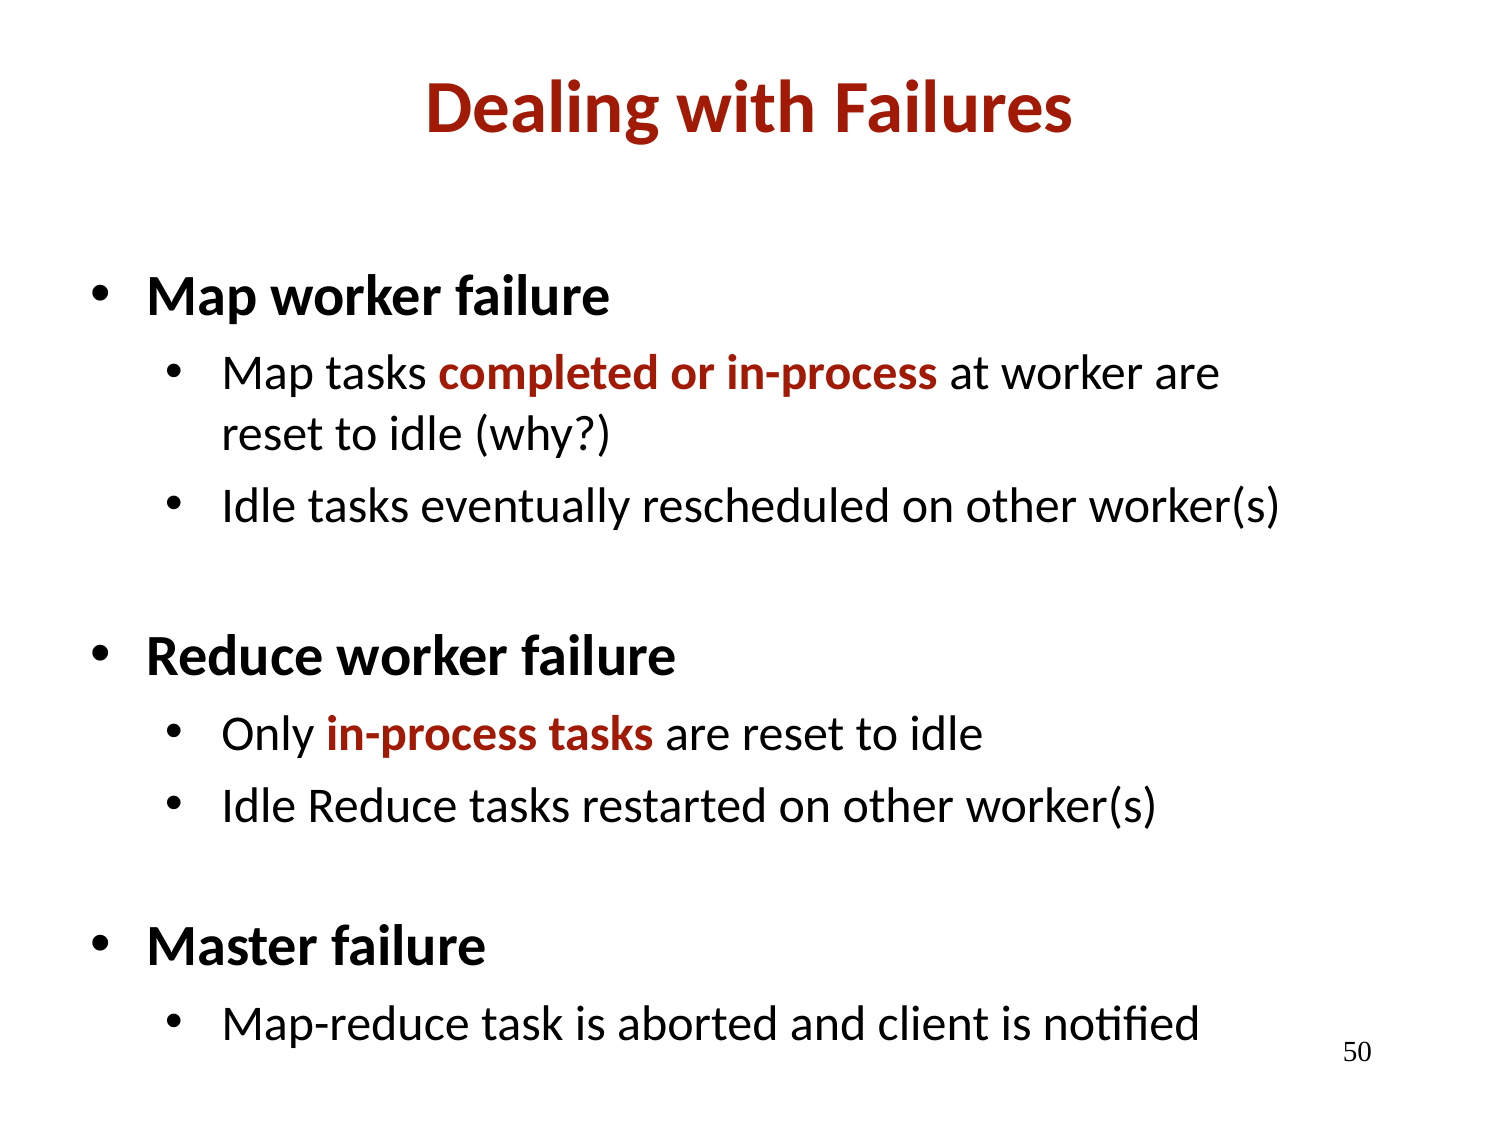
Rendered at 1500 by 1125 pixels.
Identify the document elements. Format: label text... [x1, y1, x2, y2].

text_box Dealing with Failures [112, 50, 1388, 238]
slide_number ‹#› [1074, 1025, 1388, 1100]
text_box Map worker failure Map tasks completed or in-process at worker are reset to idle (why?) Idle tasks eventually rescheduled on other worker(s) Reduce worker failure Only in-process tasks are reset to idle Idle Reduce tasks restarted on other worker(s) Master failure Map-reduce task is aborted and client is notified [75, 249, 1325, 1058]
